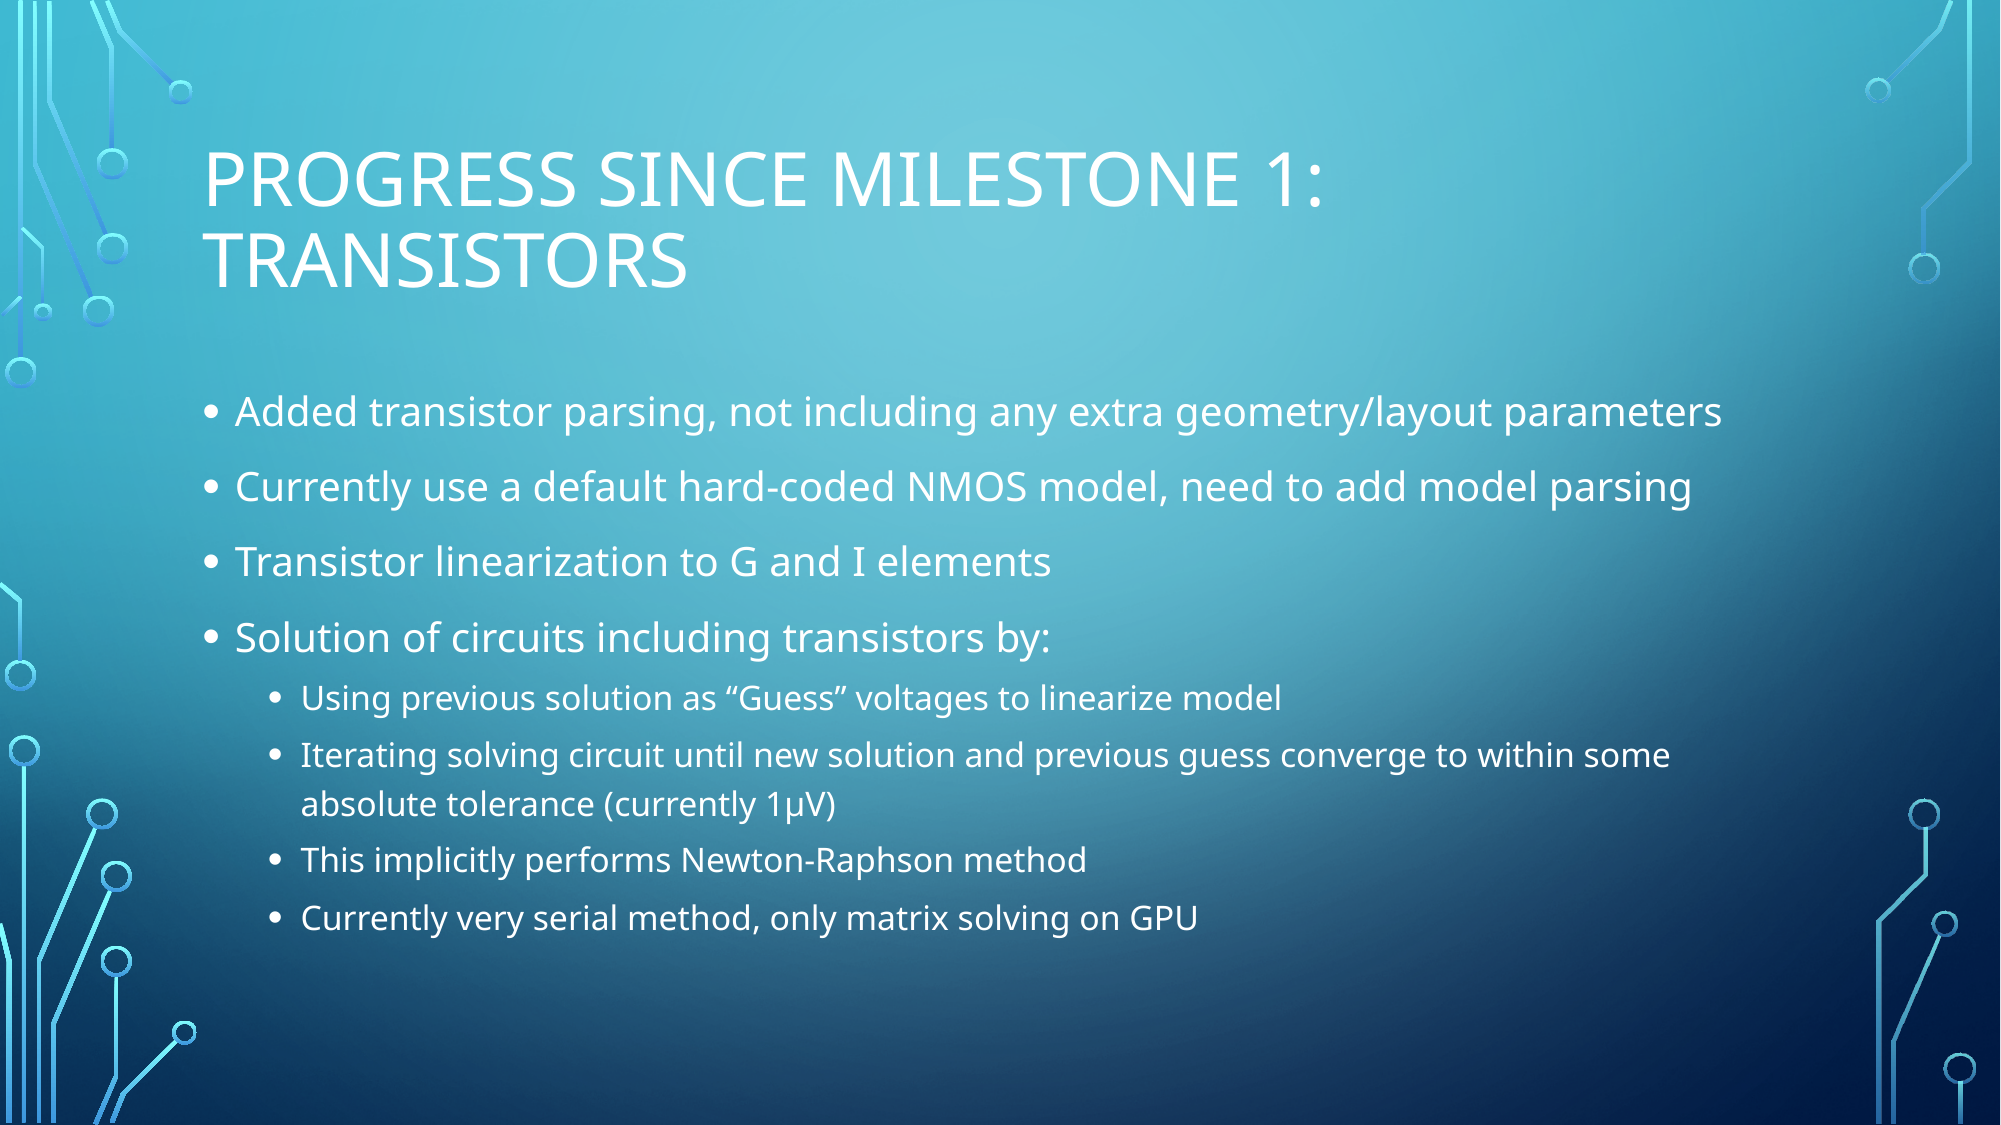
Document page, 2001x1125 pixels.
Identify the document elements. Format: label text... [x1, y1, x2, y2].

title Progress Since Milestone 1: Transistors [187, 101, 1813, 344]
list Added transistor parsing, not including any extra geometry/layout parameters Currently use a default hard-coded NMOS model, need to add model parsing Transistor linearization to G and I elements Solution of circuits including transistors by: Using previous solution as “Guess” voltages to linearize model Iterating solving circuit until new solution and previous guess converge to within some absolute tolerance (currently 1µV) This implicitly performs Newton-Raphson method Currently very serial method, only matrix solving on GPU [187, 369, 1813, 950]
